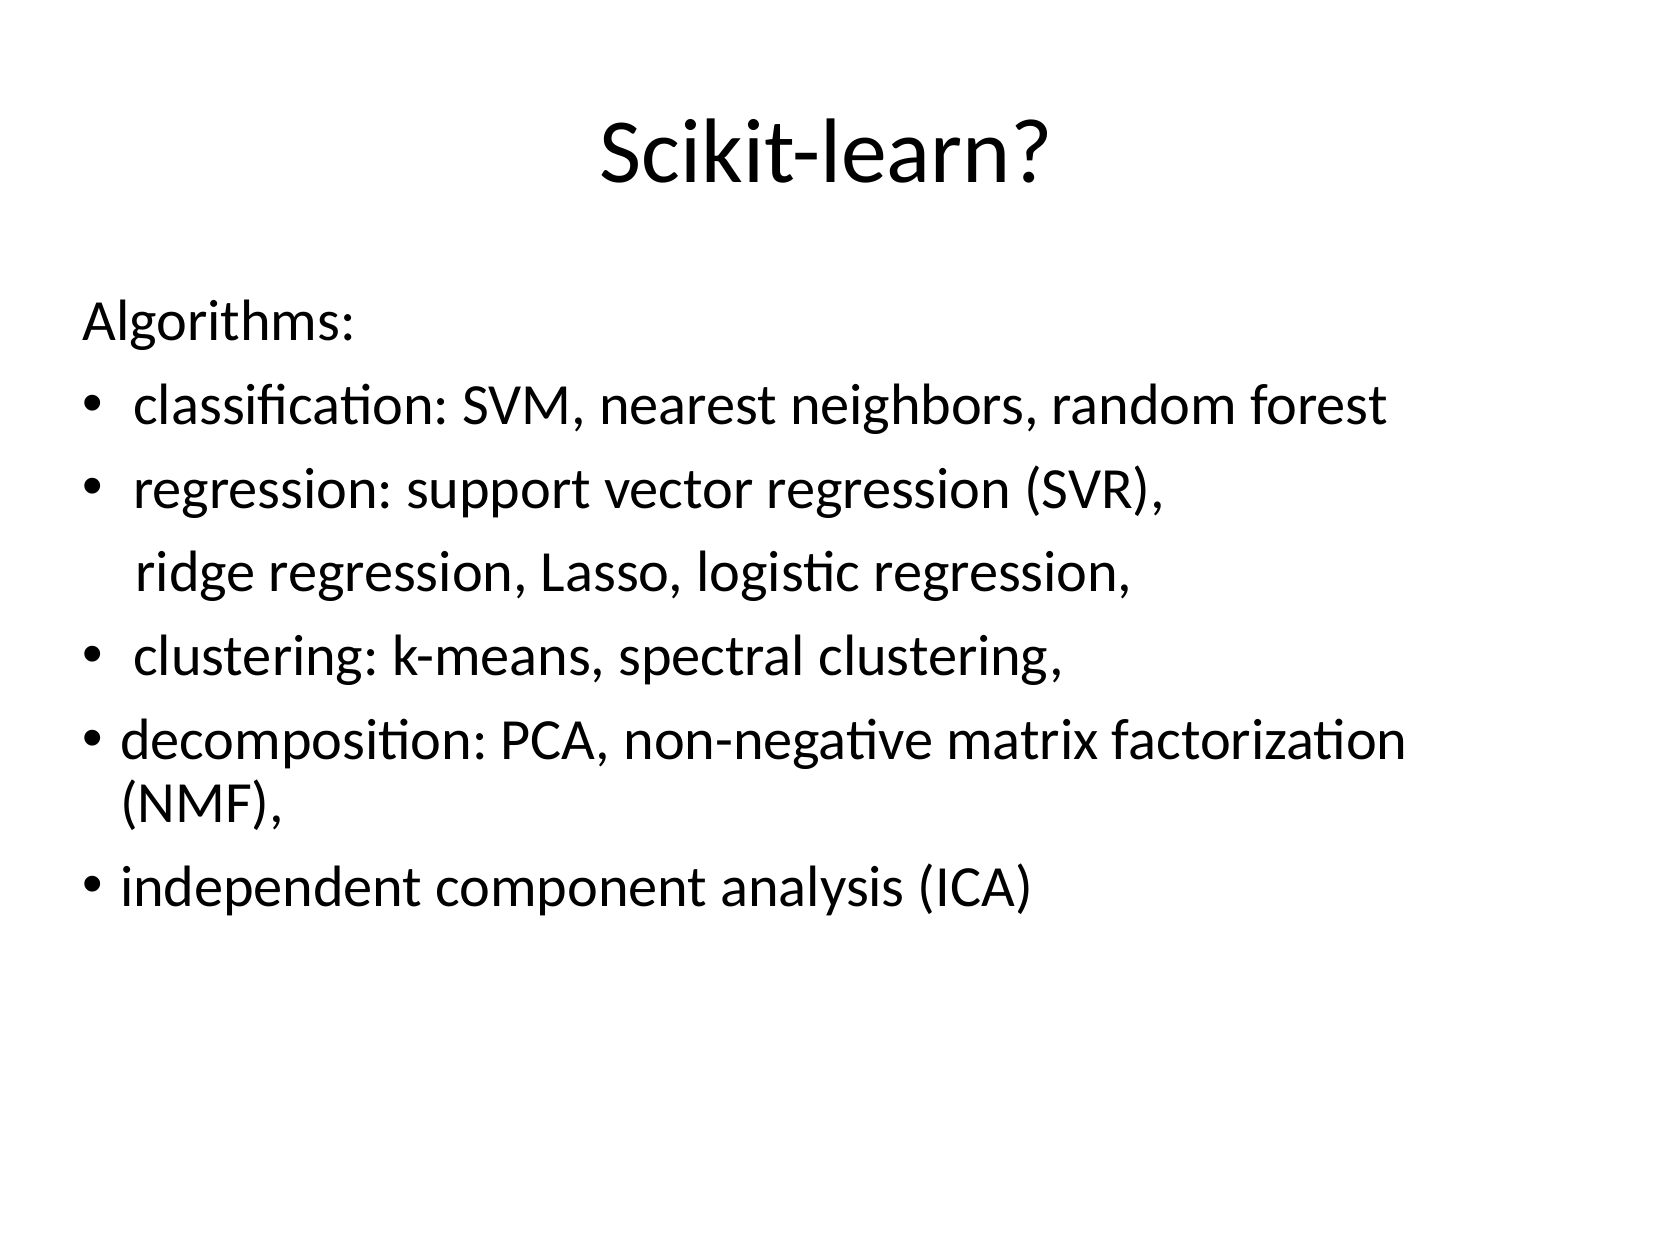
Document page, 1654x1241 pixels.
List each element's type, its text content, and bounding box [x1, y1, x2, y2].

list Algorithms: classification: SVM, nearest neighbors, random forest regression: support vector regression (SVR), ridge regression, Lasso, logistic regression, clustering: k-means, spectral clustering, decomposition: PCA, non-negative matrix factorization (NMF), independent component analysis (ICA) [82, 290, 1538, 1010]
title Scikit-learn? [82, 49, 1571, 257]
